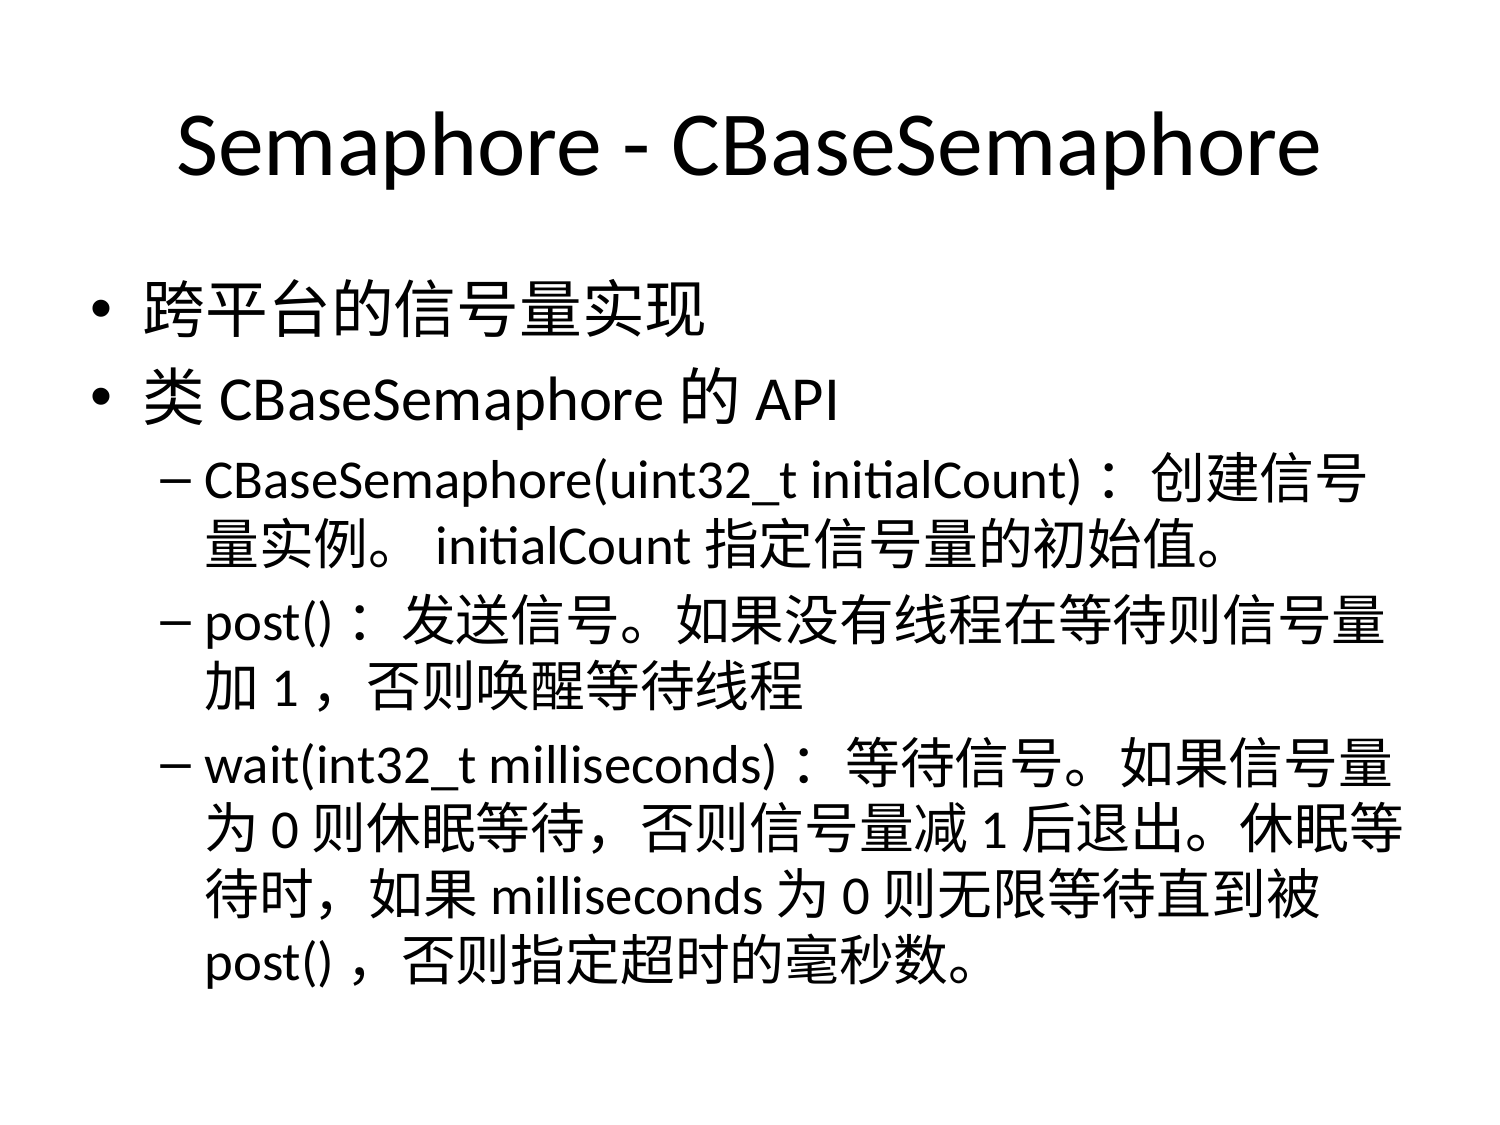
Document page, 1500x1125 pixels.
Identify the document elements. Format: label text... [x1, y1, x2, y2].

title Semaphore - CBaseSemaphore [75, 45, 1425, 233]
list 跨平台的信号量实现 类CBaseSemaphore的API CBaseSemaphore(uint32_t initialCount)：创建信号量实例。initialCount指定信号量的初始值。 post()：发送信号。如果没有线程在等待则信号量加1，否则唤醒等待线程 wait(int32_t milliseconds)：等待信号。如果信号量为0则休眠等待，否则信号量减1后退出。休眠等待时，如果milliseconds为0则无限等待直到被post()，否则指定超时的毫秒数。 [75, 262, 1425, 1005]
